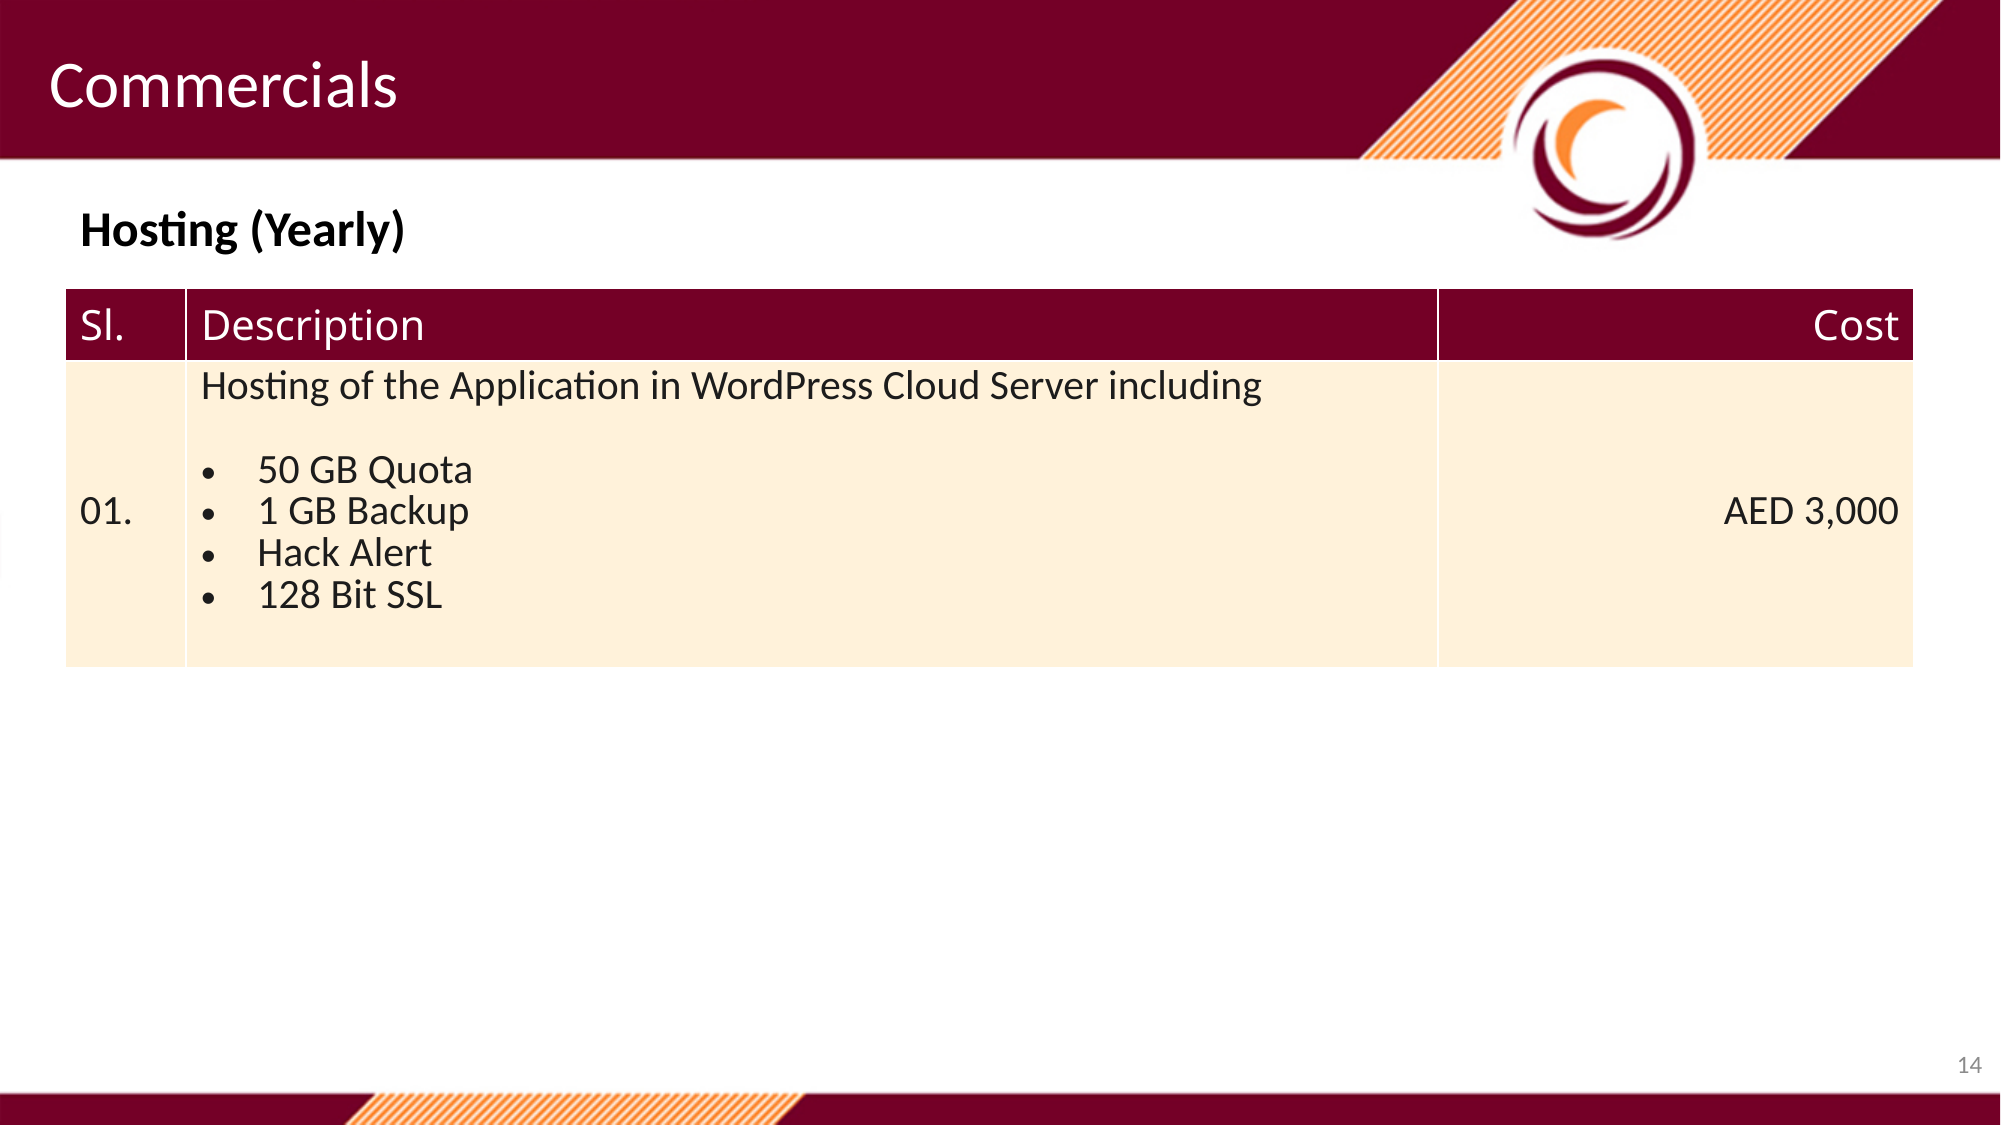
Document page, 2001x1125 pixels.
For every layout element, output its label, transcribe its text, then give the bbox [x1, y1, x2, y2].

slide_number 14 [1547, 1033, 1998, 1094]
text_box Commercials [34, 42, 1537, 125]
table_header Sl. [66, 289, 185, 360]
table_header Cost [1439, 289, 1913, 360]
text_box Hosting (Yearly) [65, 158, 700, 264]
table_cell 01. [66, 362, 185, 667]
table_cell AED 3,000 [1439, 362, 1913, 667]
table_header Description [187, 289, 1437, 360]
picture [0, 0, 2001, 1125]
table_cell Hosting of the Application in WordPress Cloud Server including 50 GB Quota 1 GB Backup Hack Alert 128 Bit SSL [187, 362, 1437, 667]
